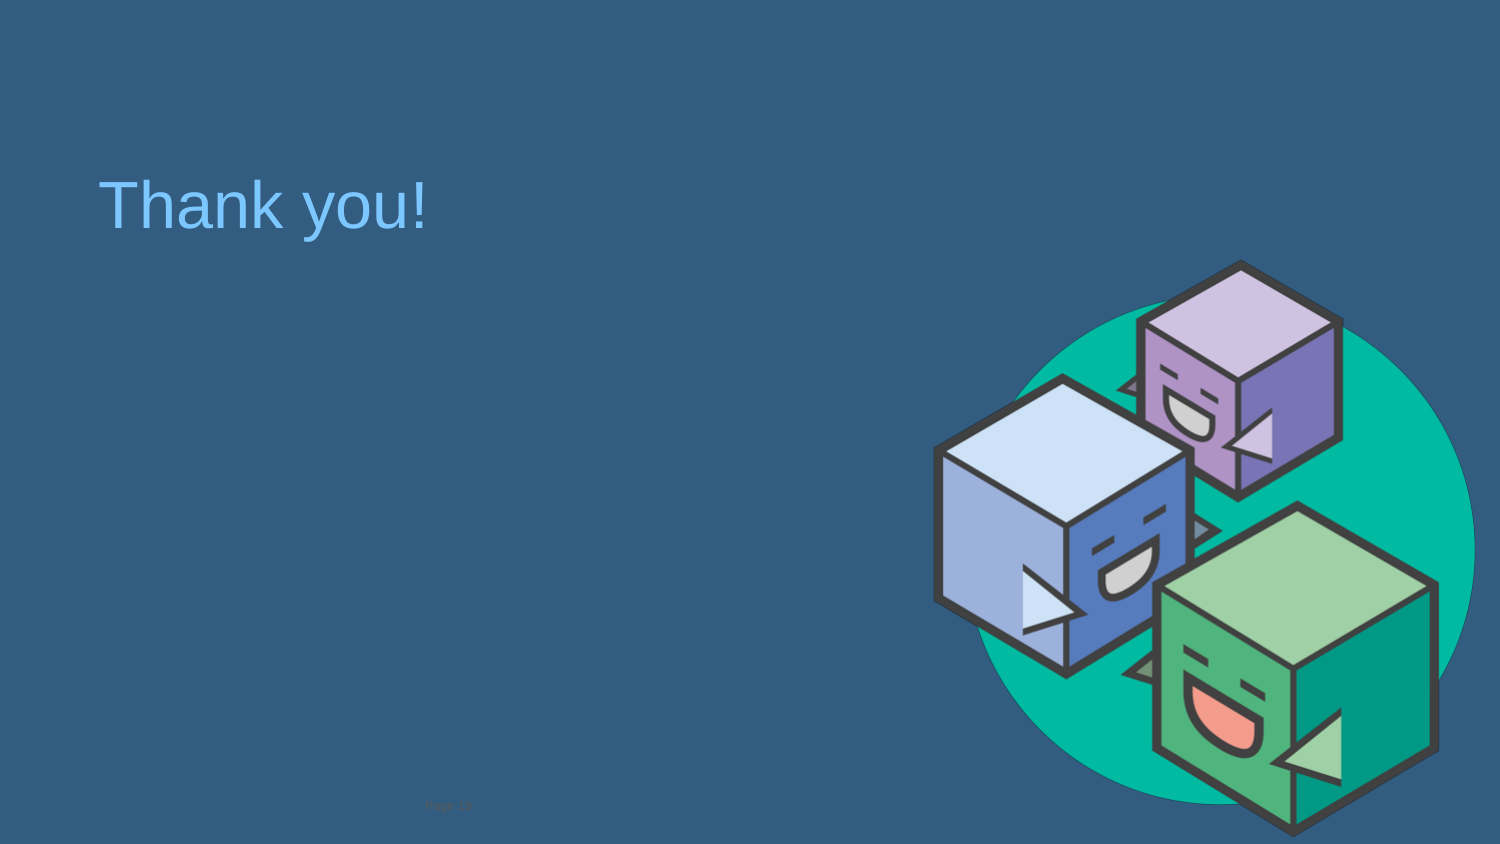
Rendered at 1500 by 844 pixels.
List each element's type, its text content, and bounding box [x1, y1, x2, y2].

picture [909, 252, 1500, 844]
text_box Thank you! [84, 160, 591, 251]
